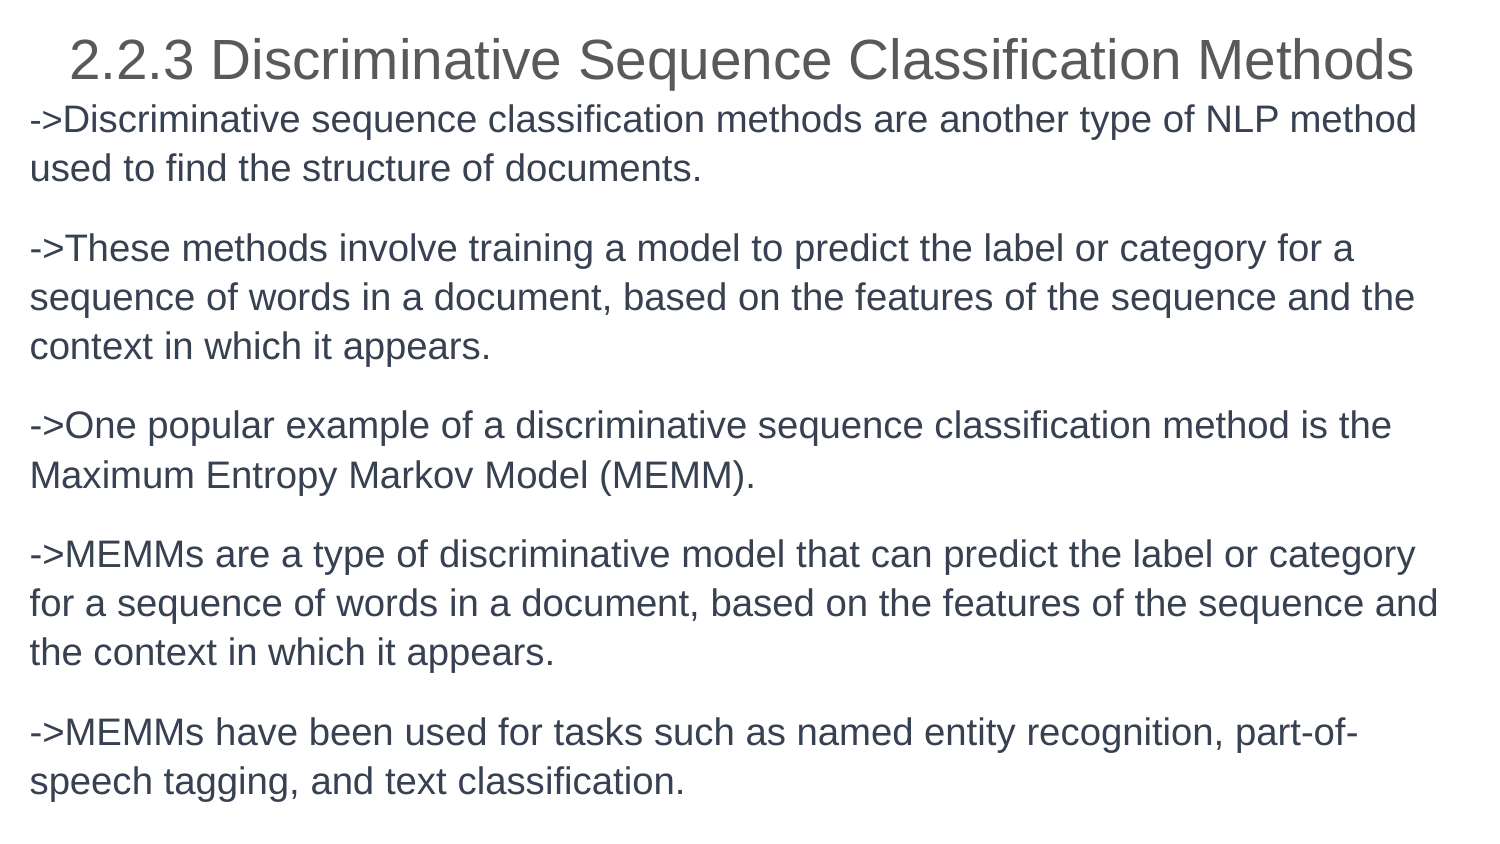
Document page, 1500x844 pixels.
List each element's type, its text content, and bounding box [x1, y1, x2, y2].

subtitle 2.2.3 Discriminative Sequence Classification Methods ->Discriminative sequence classification methods are another type of NLP method used to find the structure of documents. ->These methods involve training a model to predict the label or category for a sequence of words in a document, based on the features of the sequence and the context in which it appears. ->One popular example of a discriminative sequence classification method is the Maximum Entropy Markov Model (MEMM). ->MEMMs are a type of discriminative model that can predict the label or category for a sequence of words in a document, based on the features of the sequence and the context in which it appears. ->MEMMs have been used for tasks such as named entity recognition, part-of-speech tagging, and text classification. [14, 13, 1470, 819]
